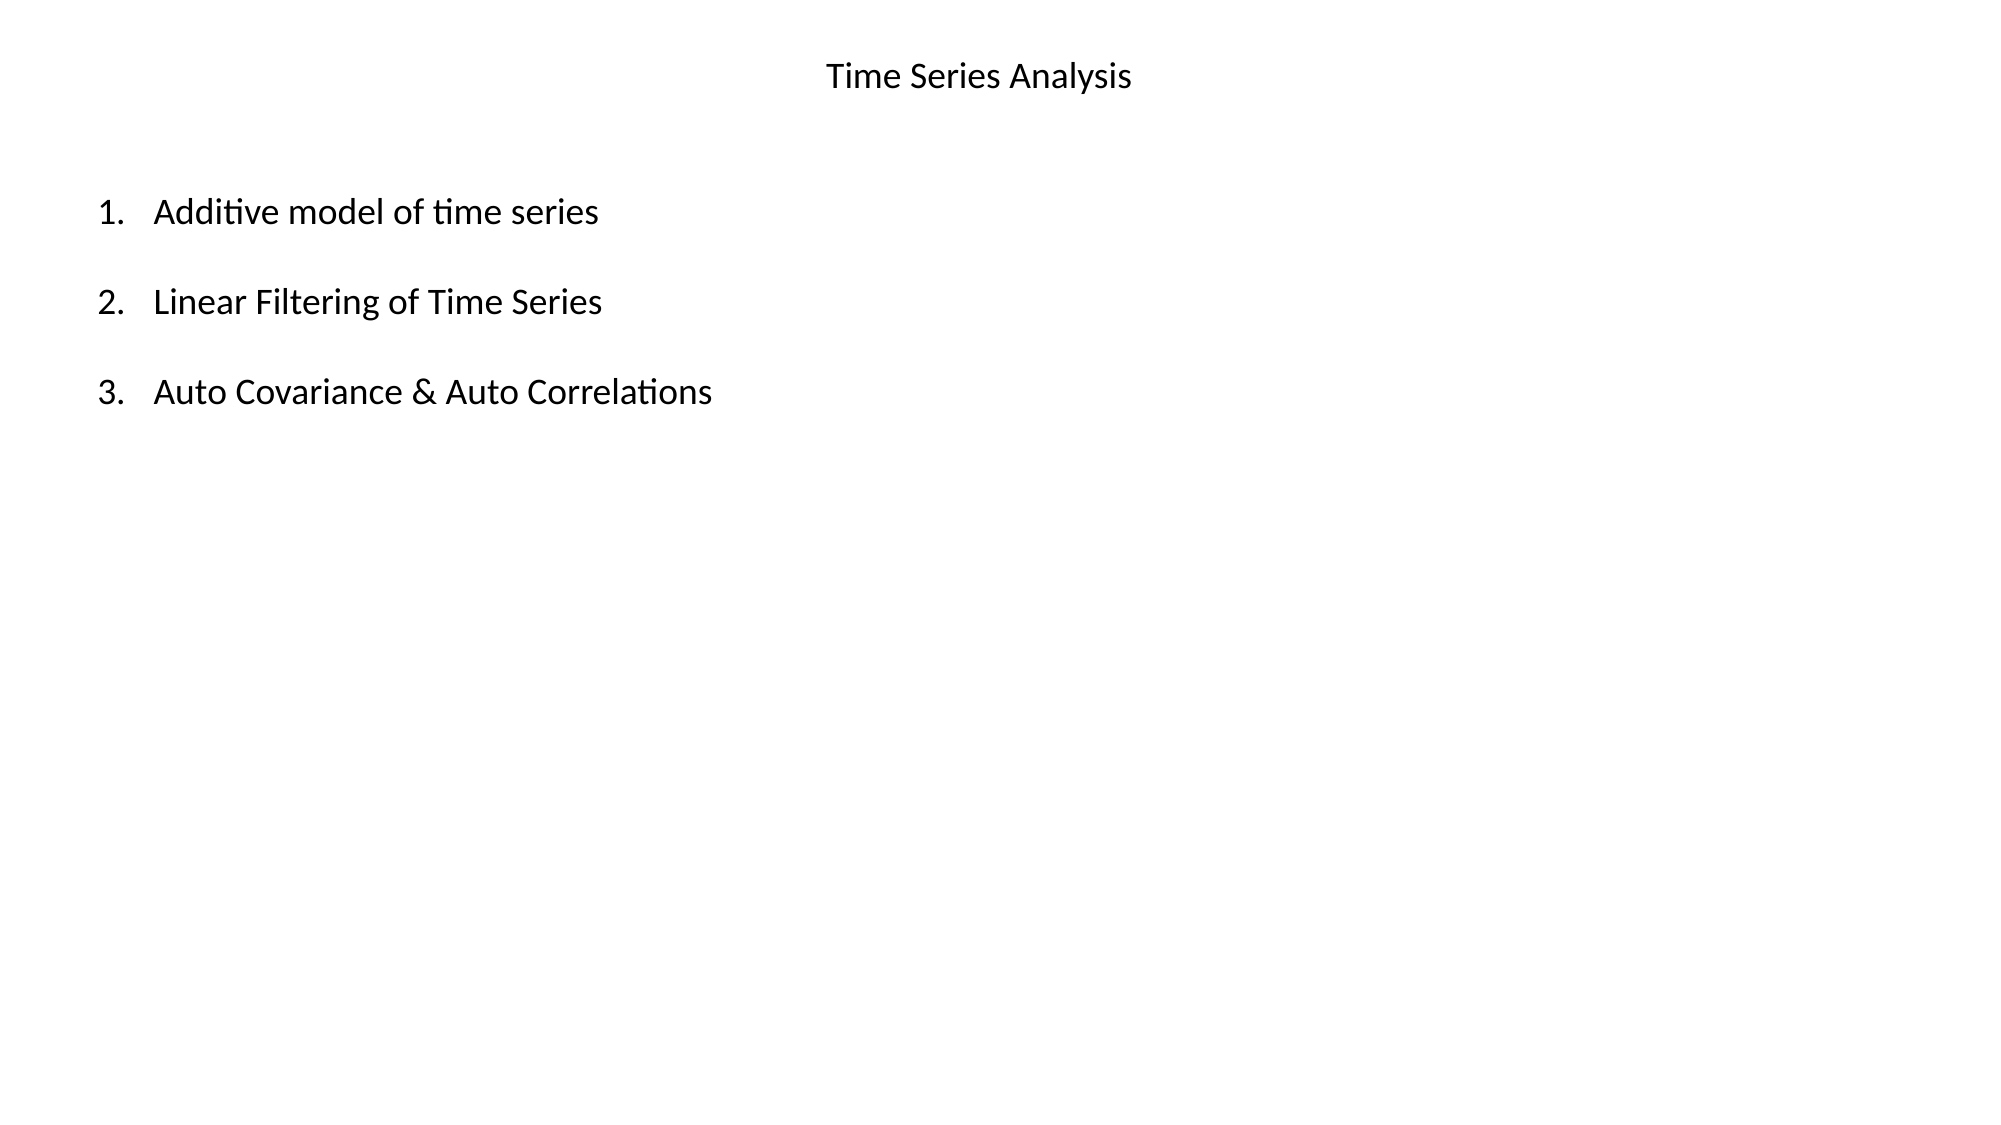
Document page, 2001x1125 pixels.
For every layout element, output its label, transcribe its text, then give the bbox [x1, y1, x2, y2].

text_box Time Series Analysis [134, 43, 1824, 104]
text_box Additive model of time series Linear Filtering of Time Series Auto Covariance & Auto Correlations [82, 179, 1878, 465]
